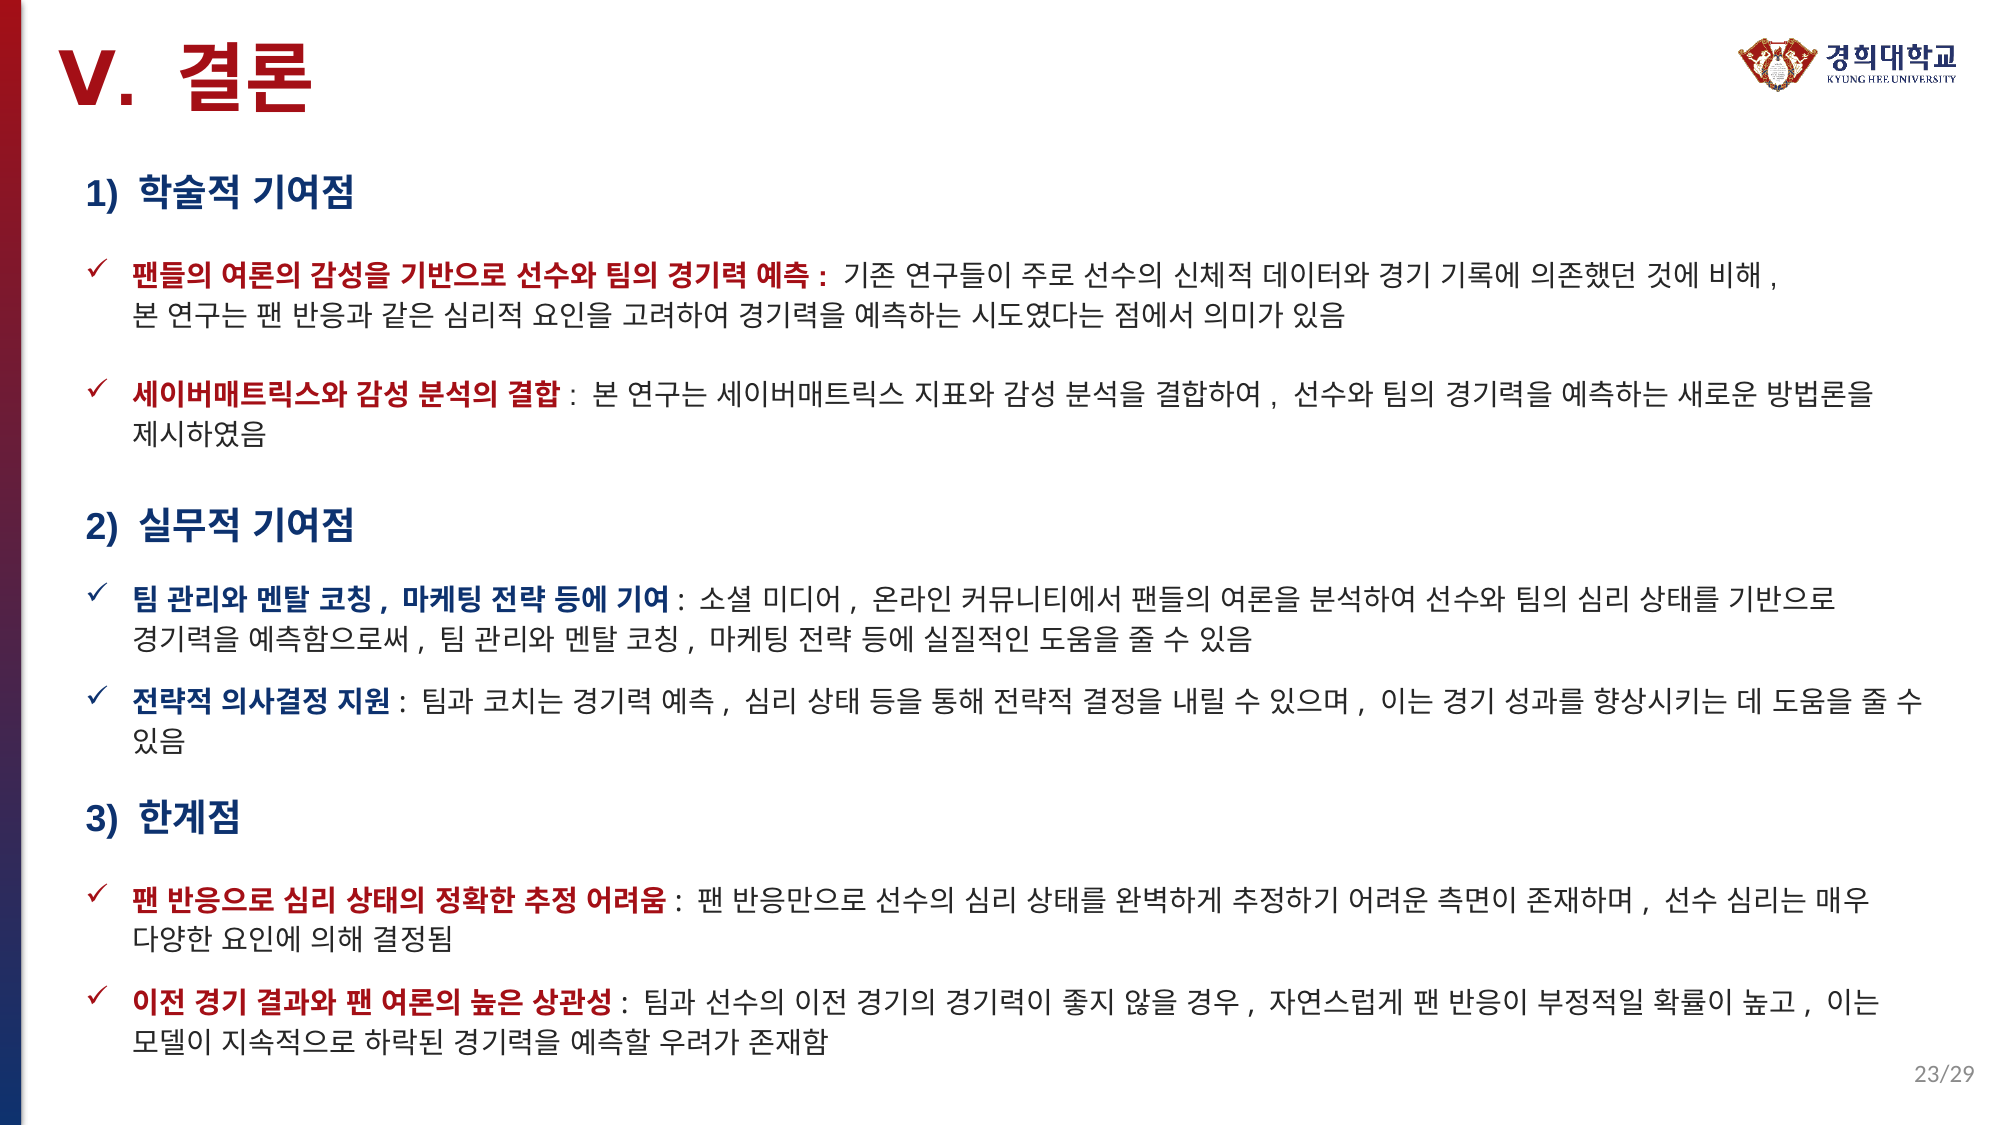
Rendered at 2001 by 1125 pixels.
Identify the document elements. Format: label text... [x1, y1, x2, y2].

text_box Ⅴ. 결론 [43, 23, 1354, 129]
picture [1737, 37, 1957, 92]
text_box 2) 실무적 기여점 [70, 494, 1047, 555]
text_box 팬 반응으로 심리 상태의 정확한 추정 어려움: 팬 반응만으로 선수의 심리 상태를 완벽하게 추정하기 어려운 측면이 존재하며, 선수 심리는 매우 다양한 요인에 의해 결정됨 이전 경기 결과와 팬 여론의 높은 상관성: 팀과 선수의 이전 경기의 경기력이 좋지 않을 경우, 자연스럽게 팬 반응이 부정적일 확률이 높고, 이는 모델이 지속적으로 하락된 경기력을 예측할 우려가 존재함 [70, 869, 1963, 1067]
text_box 1) 학술적 기여점 [70, 161, 1047, 222]
text_box [0, 0, 22, 1125]
slide_number 23/29 [1523, 1042, 1990, 1103]
text_box 팀 관리와 멘탈 코칭, 마케팅 전략 등에 기여: 소셜 미디어, 온라인 커뮤니티에서 팬들의 여론을 분석하여 선수와 팀의 심리 상태를 기반으로 경기력을 예측함으로써, 팀 관리와 멘탈 코칭, 마케팅 전략 등에 실질적인 도움을 줄 수 있음 전략적 의사결정 지원: 팀과 코치는 경기력 예측, 심리 상태 등을 통해 전략적 결정을 내릴 수 있으며, 이는 경기 성과를 향상시키는 데 도움을 줄 수 있음 [70, 569, 1963, 766]
text_box 3) 한계점 [70, 786, 1047, 847]
text_box 팬들의 여론의 감성을 기반으로 선수와 팀의 경기력 예측: 기존 연구들이 주로 선수의 신체적 데이터와 경기 기록에 의존했던 것에 비해, 본 연구는 팬 반응과 같은 심리적 요인을 고려하여 경기력을 예측하는 시도였다는 점에서 의미가 있음 세이버매트릭스와 감성 분석의 결합: 본 연구는 세이버매트릭스 지표와 감성 분석을 결합하여, 선수와 팀의 경기력을 예측하는 새로운 방법론을 제시하였음 [70, 245, 1963, 459]
